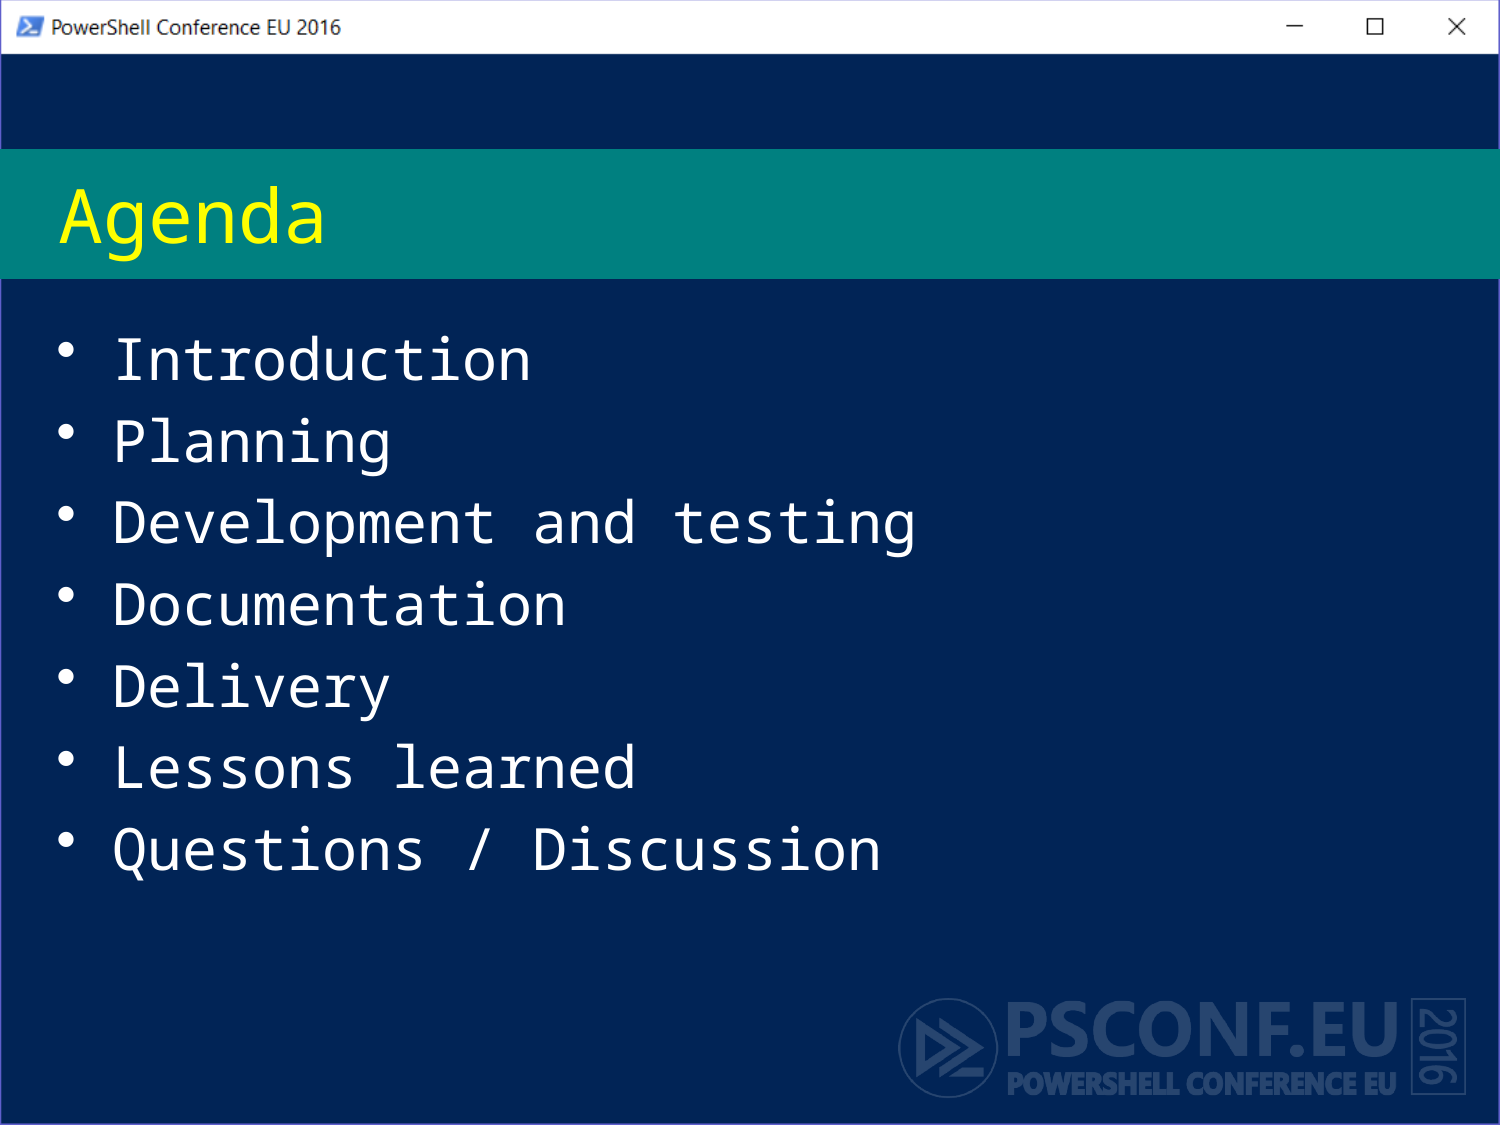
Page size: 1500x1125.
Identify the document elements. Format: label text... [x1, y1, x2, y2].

list Introduction Planning Development and testing Documentation Delivery Lessons learned Questions / Discussion [41, 314, 1459, 1035]
picture [0, 279, 1500, 1125]
title Agenda [0, 149, 1500, 279]
picture [0, 0, 1500, 149]
